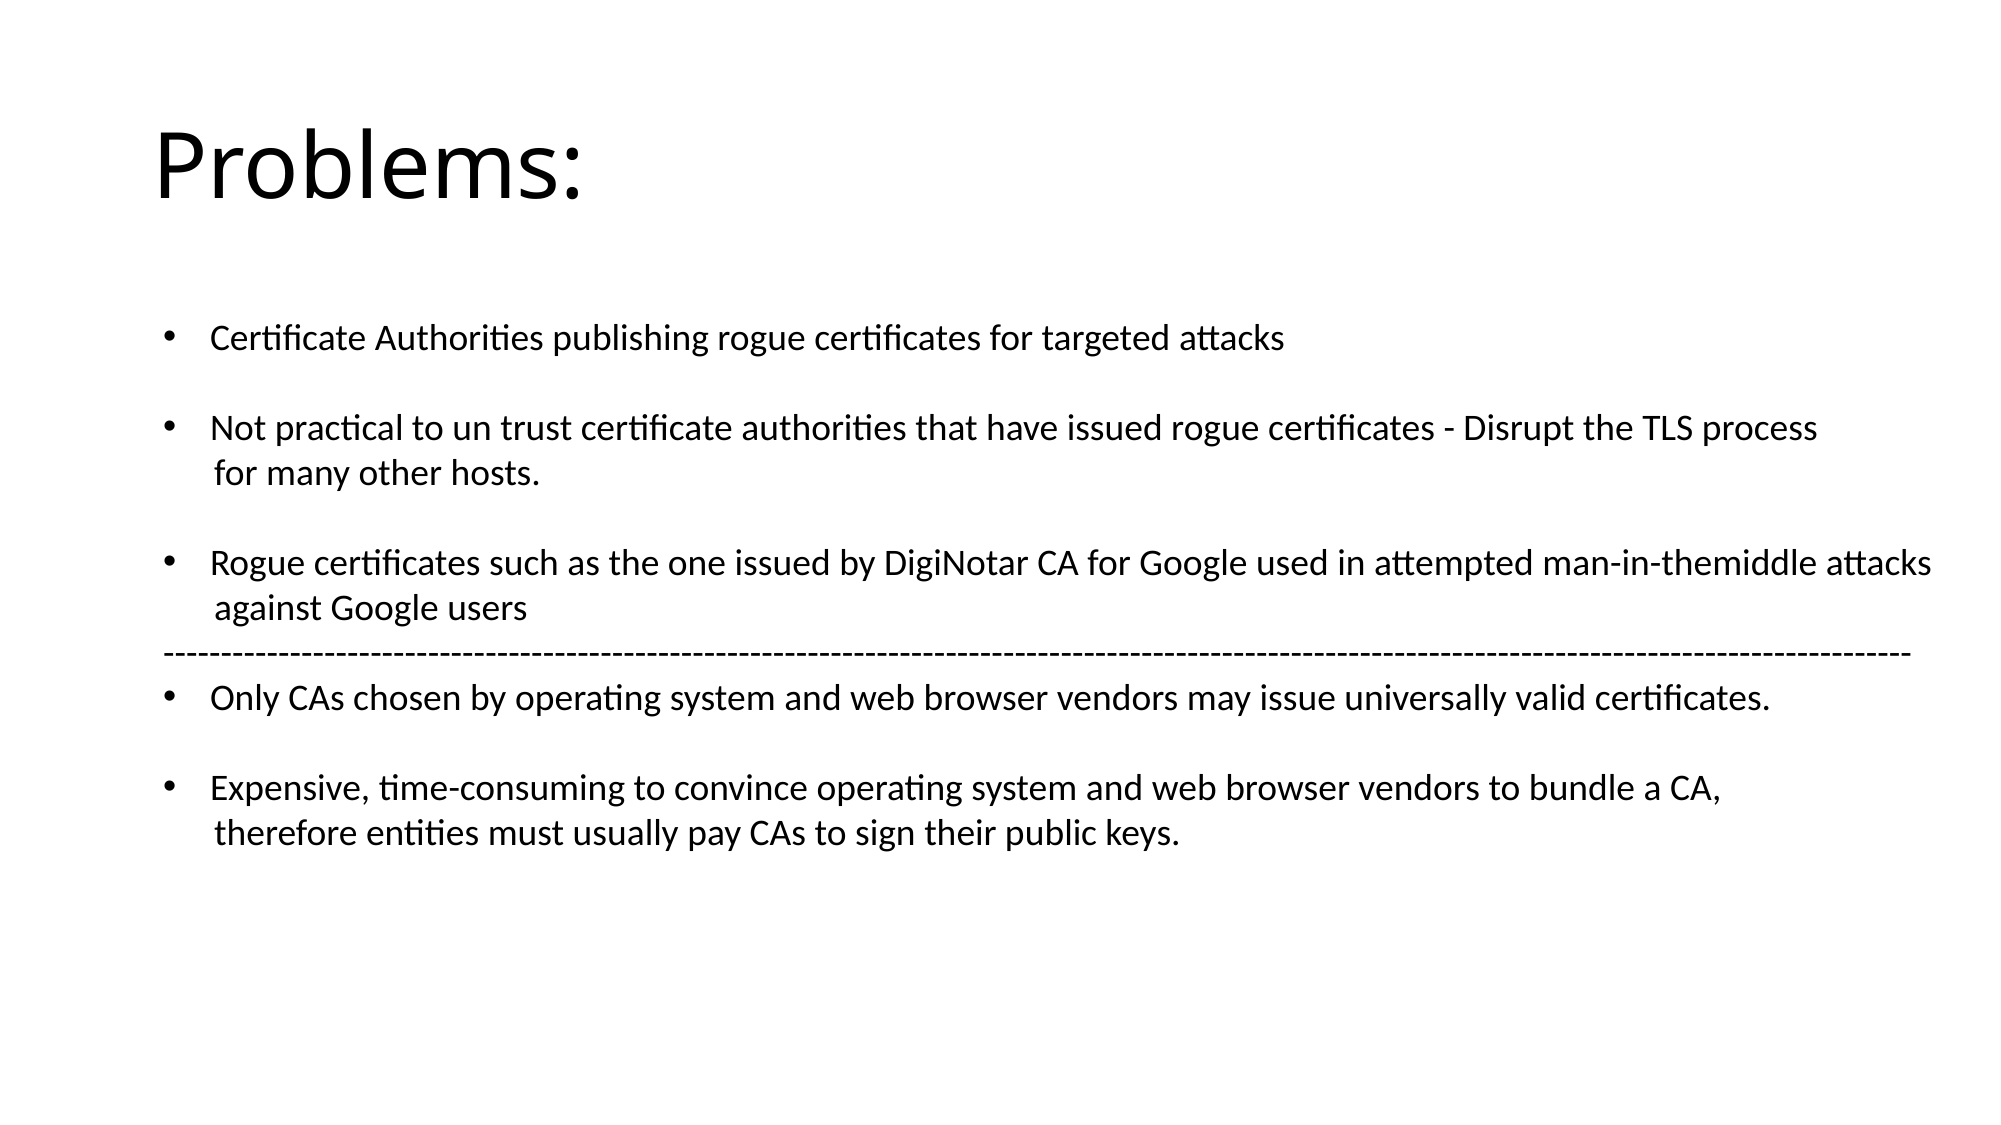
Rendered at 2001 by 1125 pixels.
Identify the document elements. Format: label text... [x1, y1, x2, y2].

text_box Certificate Authorities publishing rogue certificates for targeted attacks Not practical to un trust certificate authorities that have issued rogue certificates - Disrupt the TLS process for many other hosts. Rogue certificates such as the one issued by DigiNotar CA for Google used in attempted man-in-themiddle attacks against Google users -------------------------------------------------------------------------------------------------------------------------------------------------------- Only CAs chosen by operating system and web browser vendors may issue universally valid certificates. Expensive, time-consuming to convince operating system and web browser vendors to bundle a CA, therefore entities must usually pay CAs to sign their public keys. [148, 305, 1958, 861]
title Problems: [137, 59, 1863, 278]
